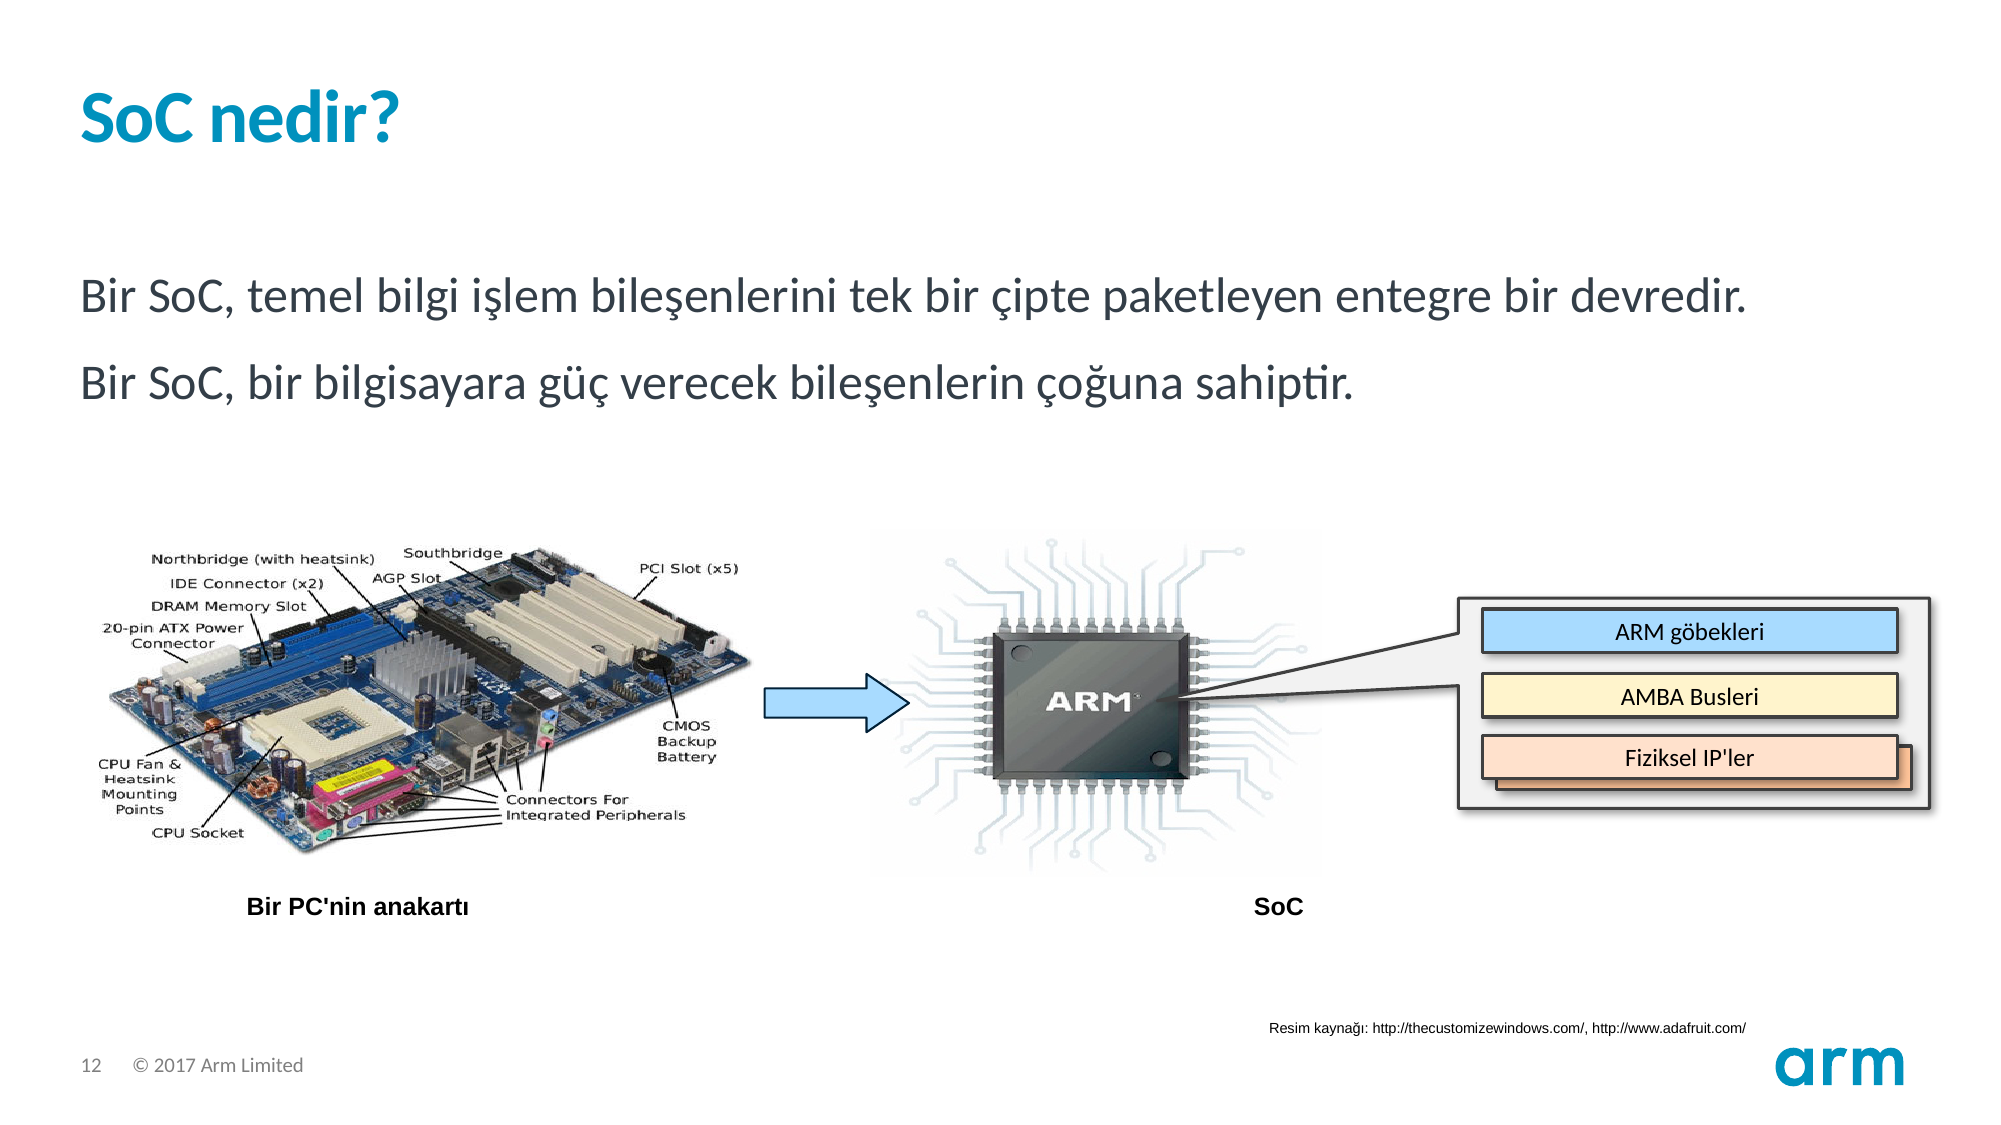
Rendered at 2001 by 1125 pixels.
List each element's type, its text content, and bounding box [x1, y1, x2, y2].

text_box [1896, 746, 1912, 790]
text_box [770, 688, 853, 718]
title SoC nedir? [80, 48, 1915, 158]
text_box Resim kaynağı: http://thecustomizewindows.com/, http://www.adafruit.com/ [1254, 1011, 2000, 1044]
list Bir SoC, temel bilgi işlem bileşenlerini tek bir çipte paketleyen entegre bir devredir. Bir SoC, bir bilgisayara güç verecek bileşenlerin çoğuna sahiptir. [80, 268, 1915, 940]
text_box SoC [1239, 882, 1589, 928]
text_box Bir PC'nin anakartı [231, 882, 675, 928]
text_box [1322, 598, 1930, 809]
text_box Fiziksel IP'ler [1482, 735, 1898, 779]
picture [853, 529, 1322, 877]
text_box AMBA Busleri [1482, 673, 1898, 718]
text_box ARM göbekleri [1482, 609, 1898, 653]
picture [99, 545, 770, 861]
